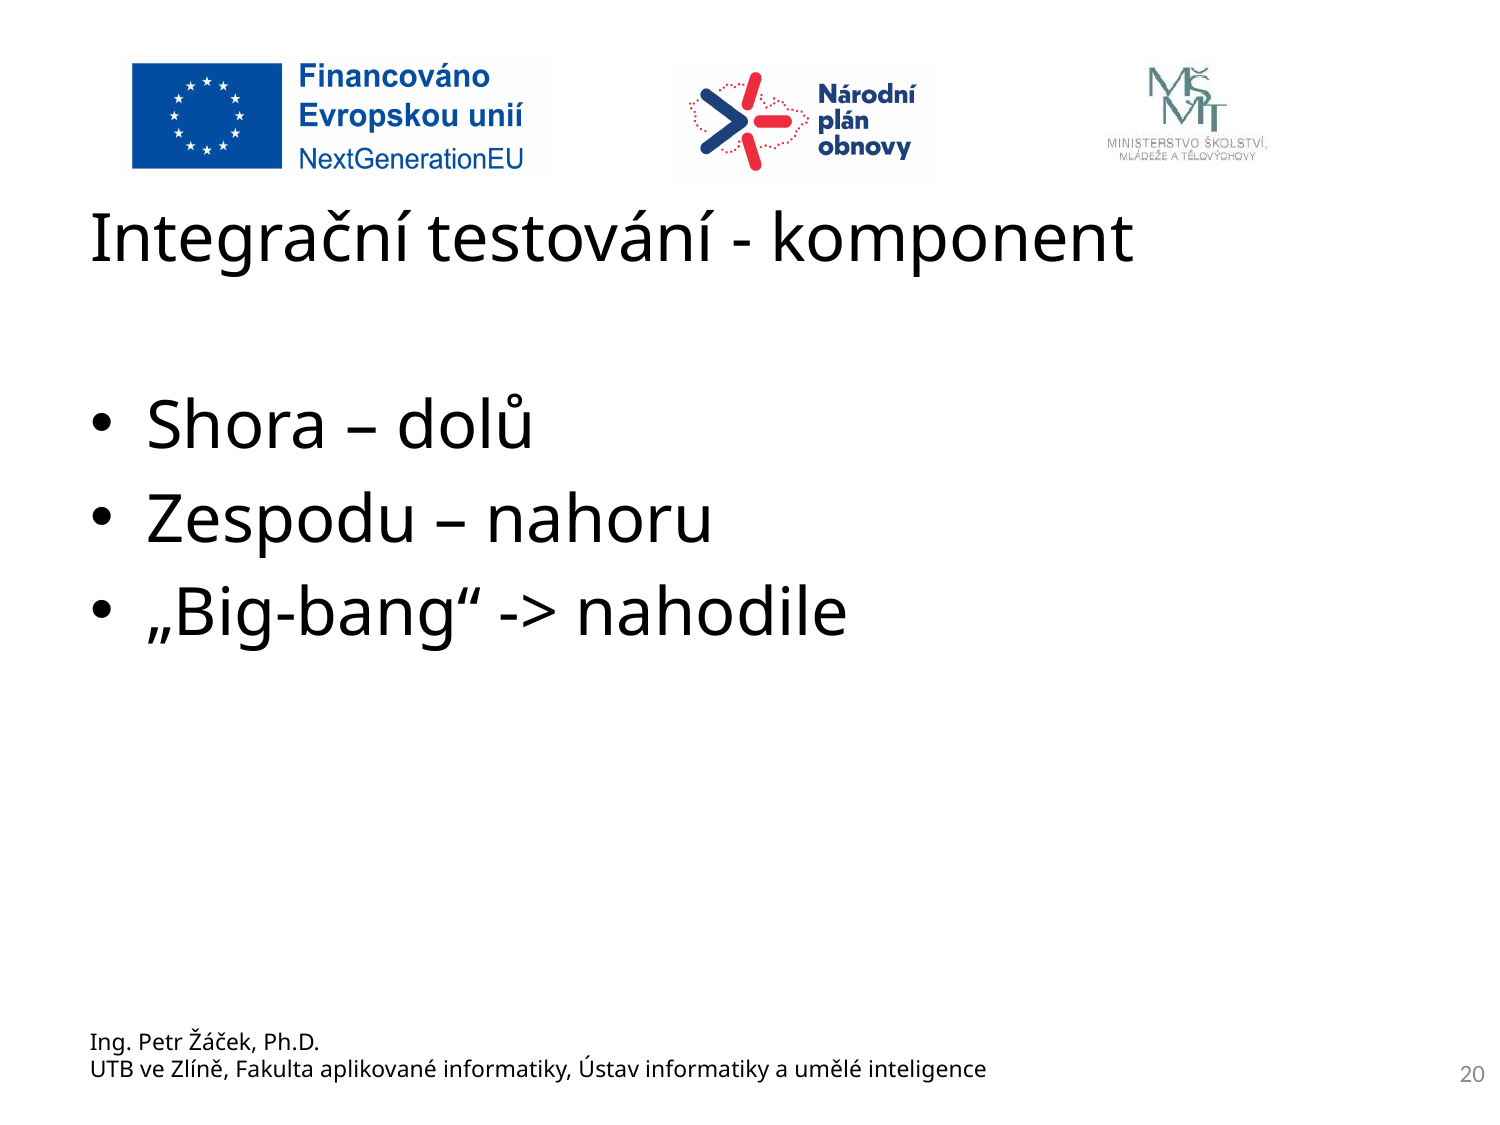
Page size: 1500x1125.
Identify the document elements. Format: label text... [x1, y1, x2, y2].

text_box Ing. Petr Žáček, Ph.D. UTB ve Zlíně, Fakulta aplikované informatiky, Ústav informatiky a umělé inteligence [75, 1019, 1199, 1103]
slide_number 20 [1425, 1042, 1500, 1103]
list Integrační testování - komponent Shora – dolů Zespodu – nahoru „Big-bang“ -> nahodile [75, 187, 1425, 1007]
picture [1099, 61, 1276, 168]
picture [118, 54, 550, 176]
picture [674, 61, 937, 184]
